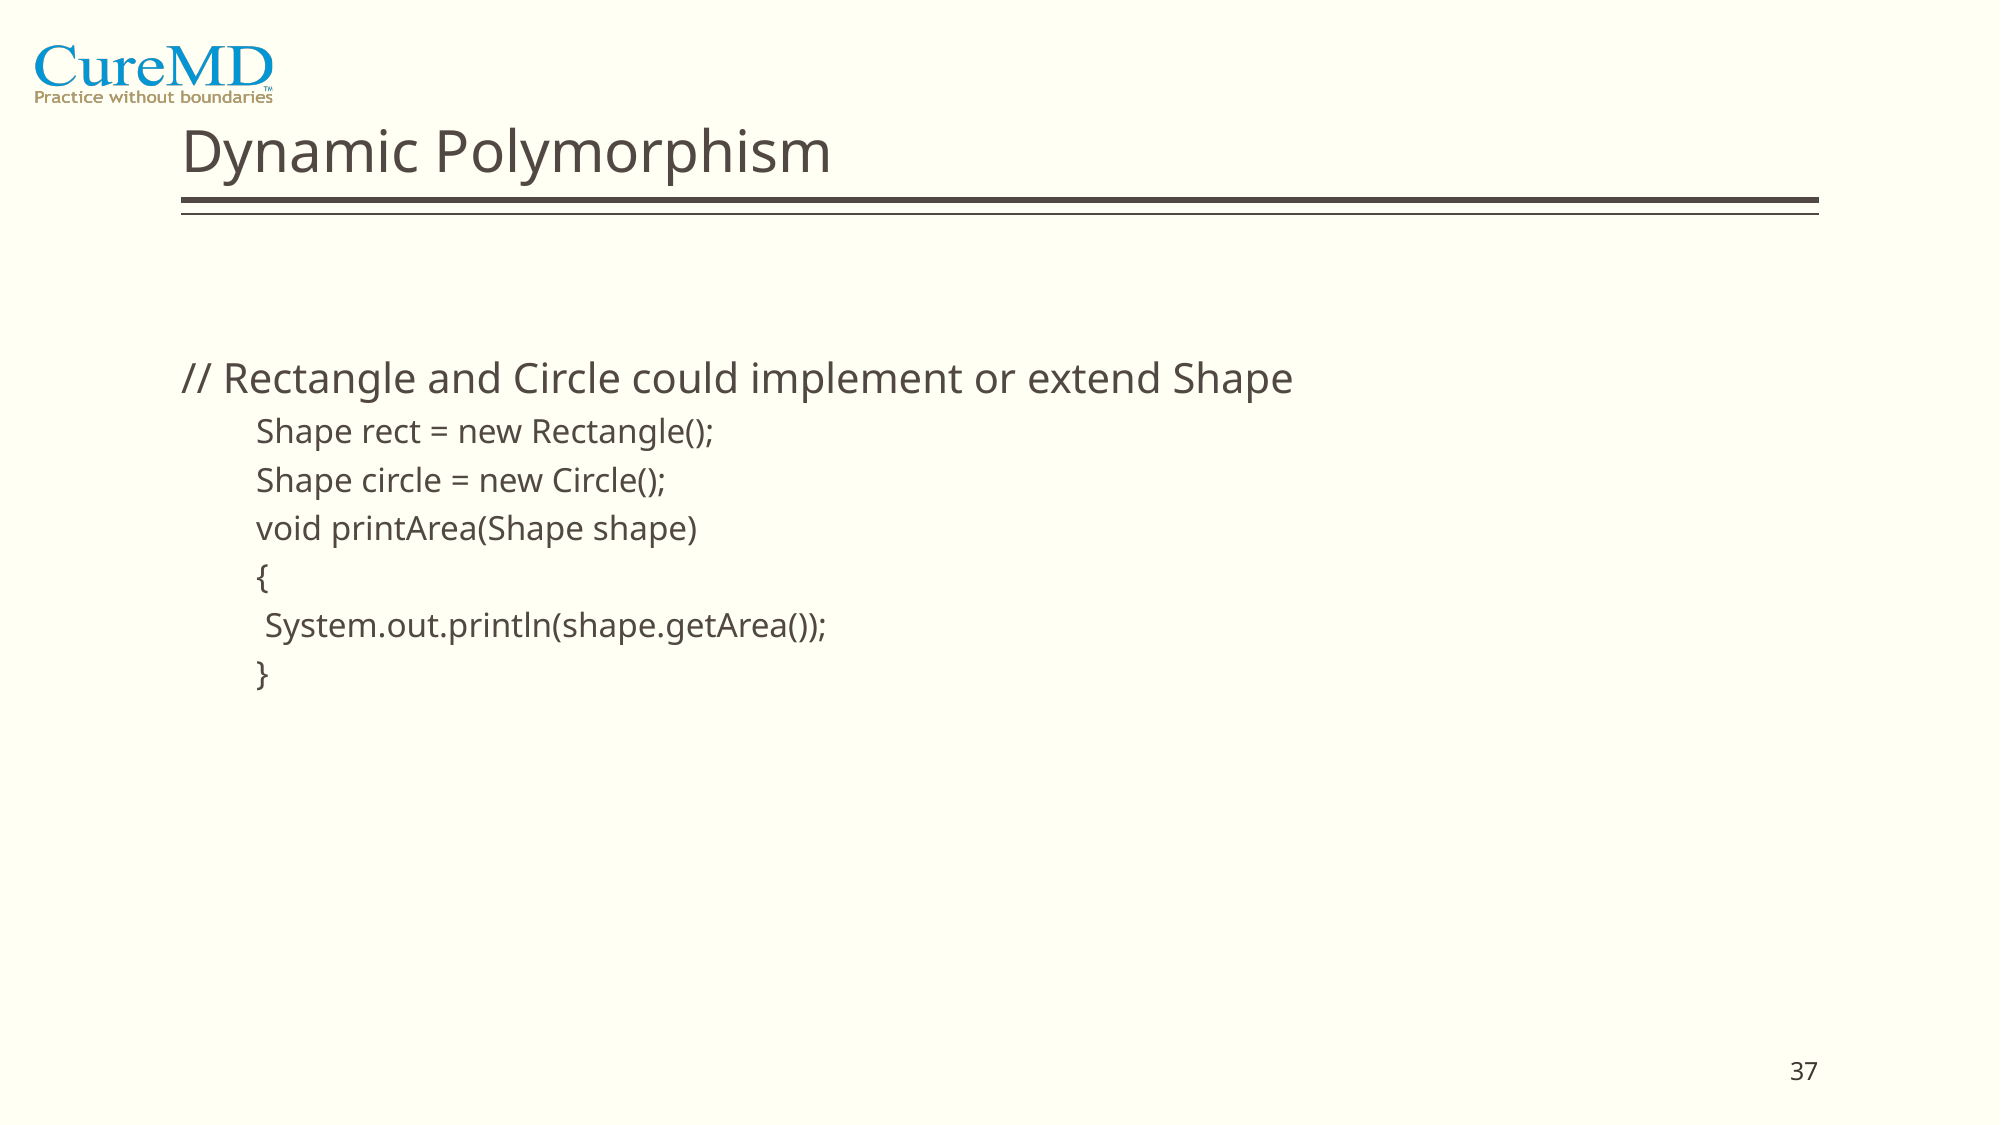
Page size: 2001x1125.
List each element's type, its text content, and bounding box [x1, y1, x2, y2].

slide_number 37 [1518, 1042, 1819, 1103]
picture [35, 45, 181, 103]
title Dynamic Polymorphism [181, 12, 1819, 193]
list // Rectangle and Circle could implement or extend Shape Shape rect = new Rectangle(); Shape circle = new Circle(); void printArea(Shape shape) { System.out.println(shape.getArea()); } [181, 262, 1819, 1013]
picture [35, 45, 51, 60]
